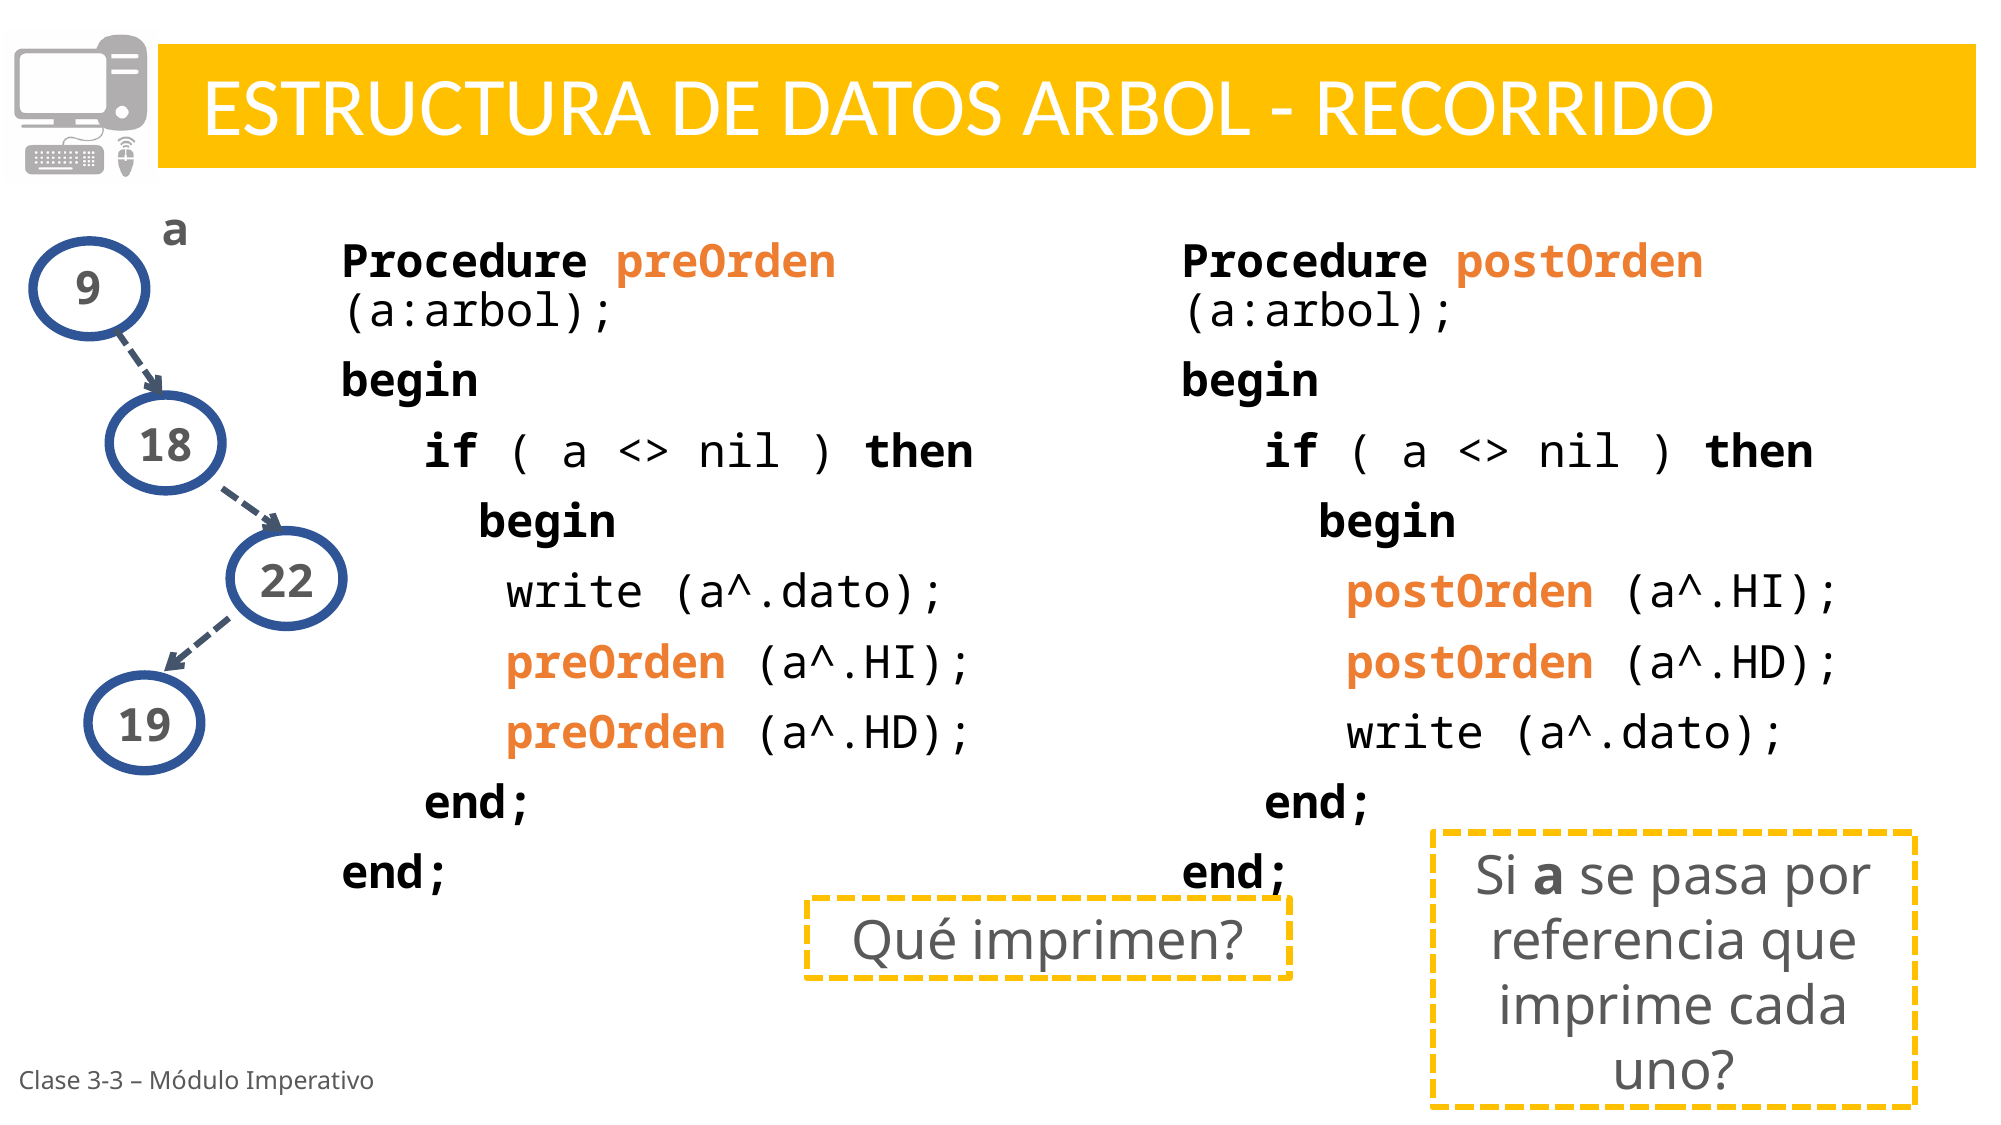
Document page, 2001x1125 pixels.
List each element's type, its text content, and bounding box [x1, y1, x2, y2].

picture [3, 28, 158, 183]
text_box Qué imprimen? [807, 898, 1290, 979]
text_box Procedure postOrden (a:arbol); begin if ( a <> nil ) then begin postOrden (a^.HI); postOrden (a^.HD); write (a^.dato); end; end; [1166, 230, 1959, 893]
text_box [87, 617, 230, 771]
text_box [32, 198, 344, 627]
text_box Clase 3-3 – Módulo Imperativo [3, 1046, 450, 1114]
text_box Procedure preOrden (a:arbol); begin if ( a <> nil ) then begin write (a^.dato); preOrden (a^.HI); preOrden (a^.HD); end; end; [325, 230, 1095, 893]
text_box ESTRUCTURA DE DATOS ARBOL - RECORRIDO [187, 44, 1937, 160]
text_box Si a se pasa por referencia que imprime cada uno? [1432, 832, 1915, 1108]
text_box [163, 45, 1976, 167]
